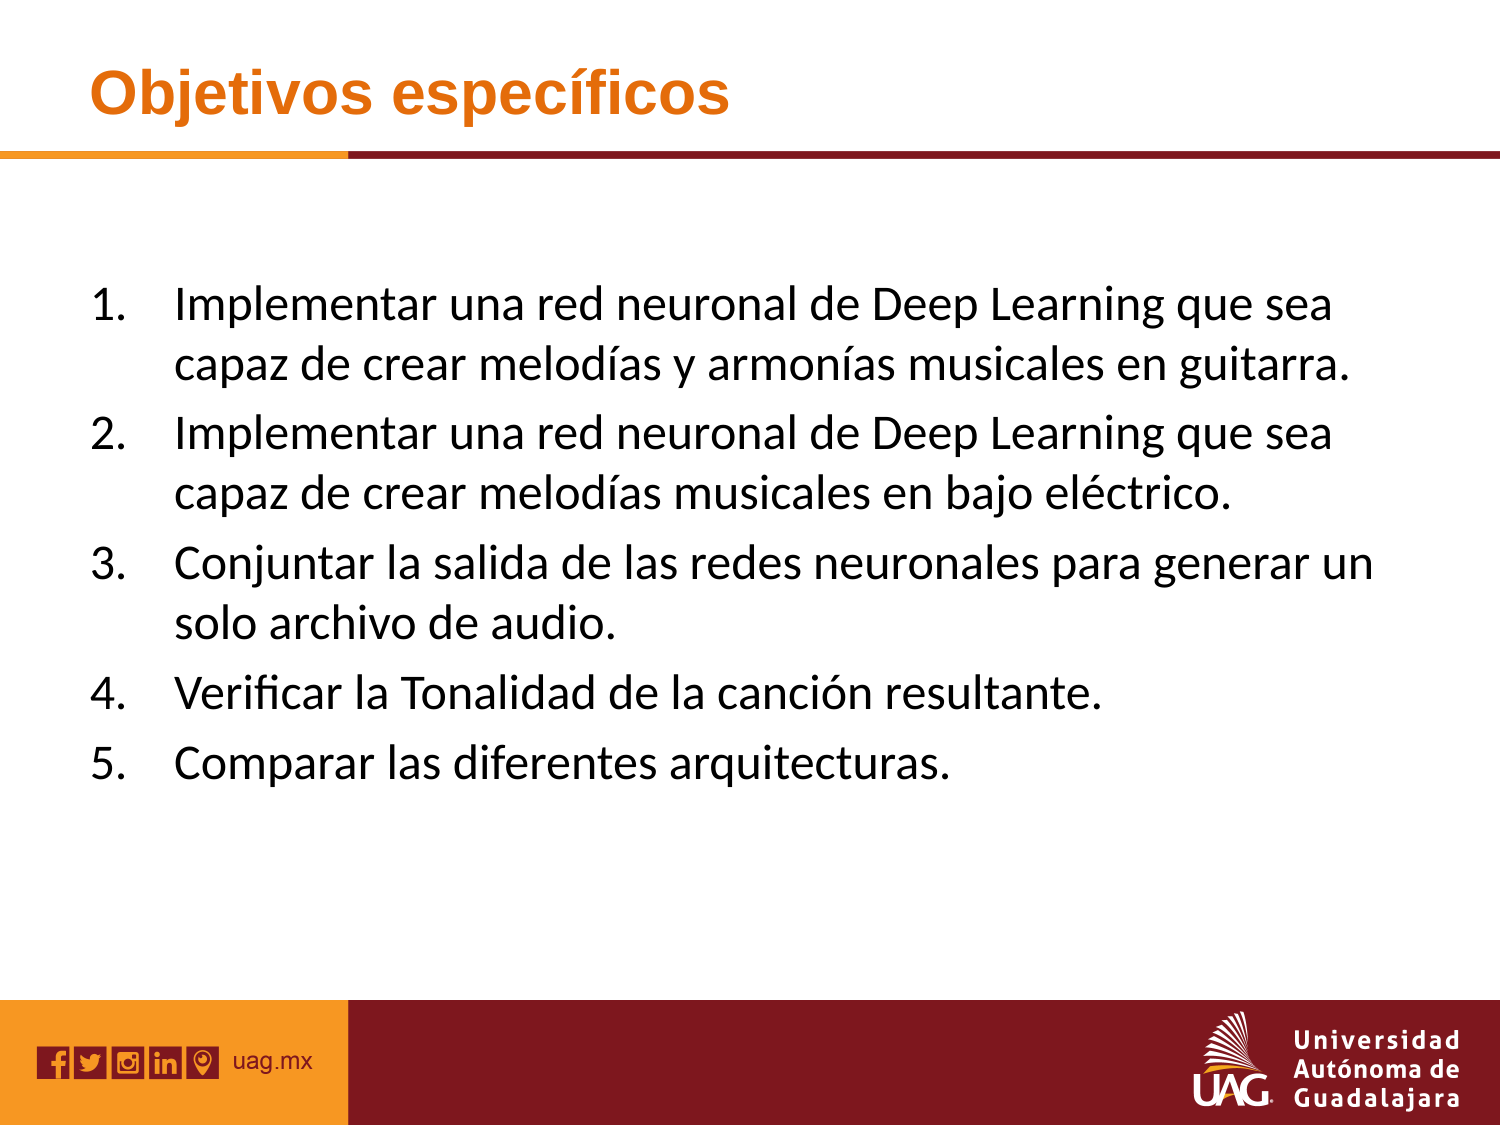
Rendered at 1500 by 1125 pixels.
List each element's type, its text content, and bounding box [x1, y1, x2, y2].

title Objetivos específicos [75, 45, 1425, 233]
picture [0, 0, 1500, 1125]
list Implementar una red neuronal de Deep Learning que sea capaz de crear melodías y armonías musicales en guitarra. Implementar una red neuronal de Deep Learning que sea capaz de crear melodías musicales en bajo eléctrico. Conjuntar la salida de las redes neuronales para generar un solo archivo de audio. Verificar la Tonalidad de la canción resultante. Comparar las diferentes arquitecturas. [75, 262, 1425, 1005]
